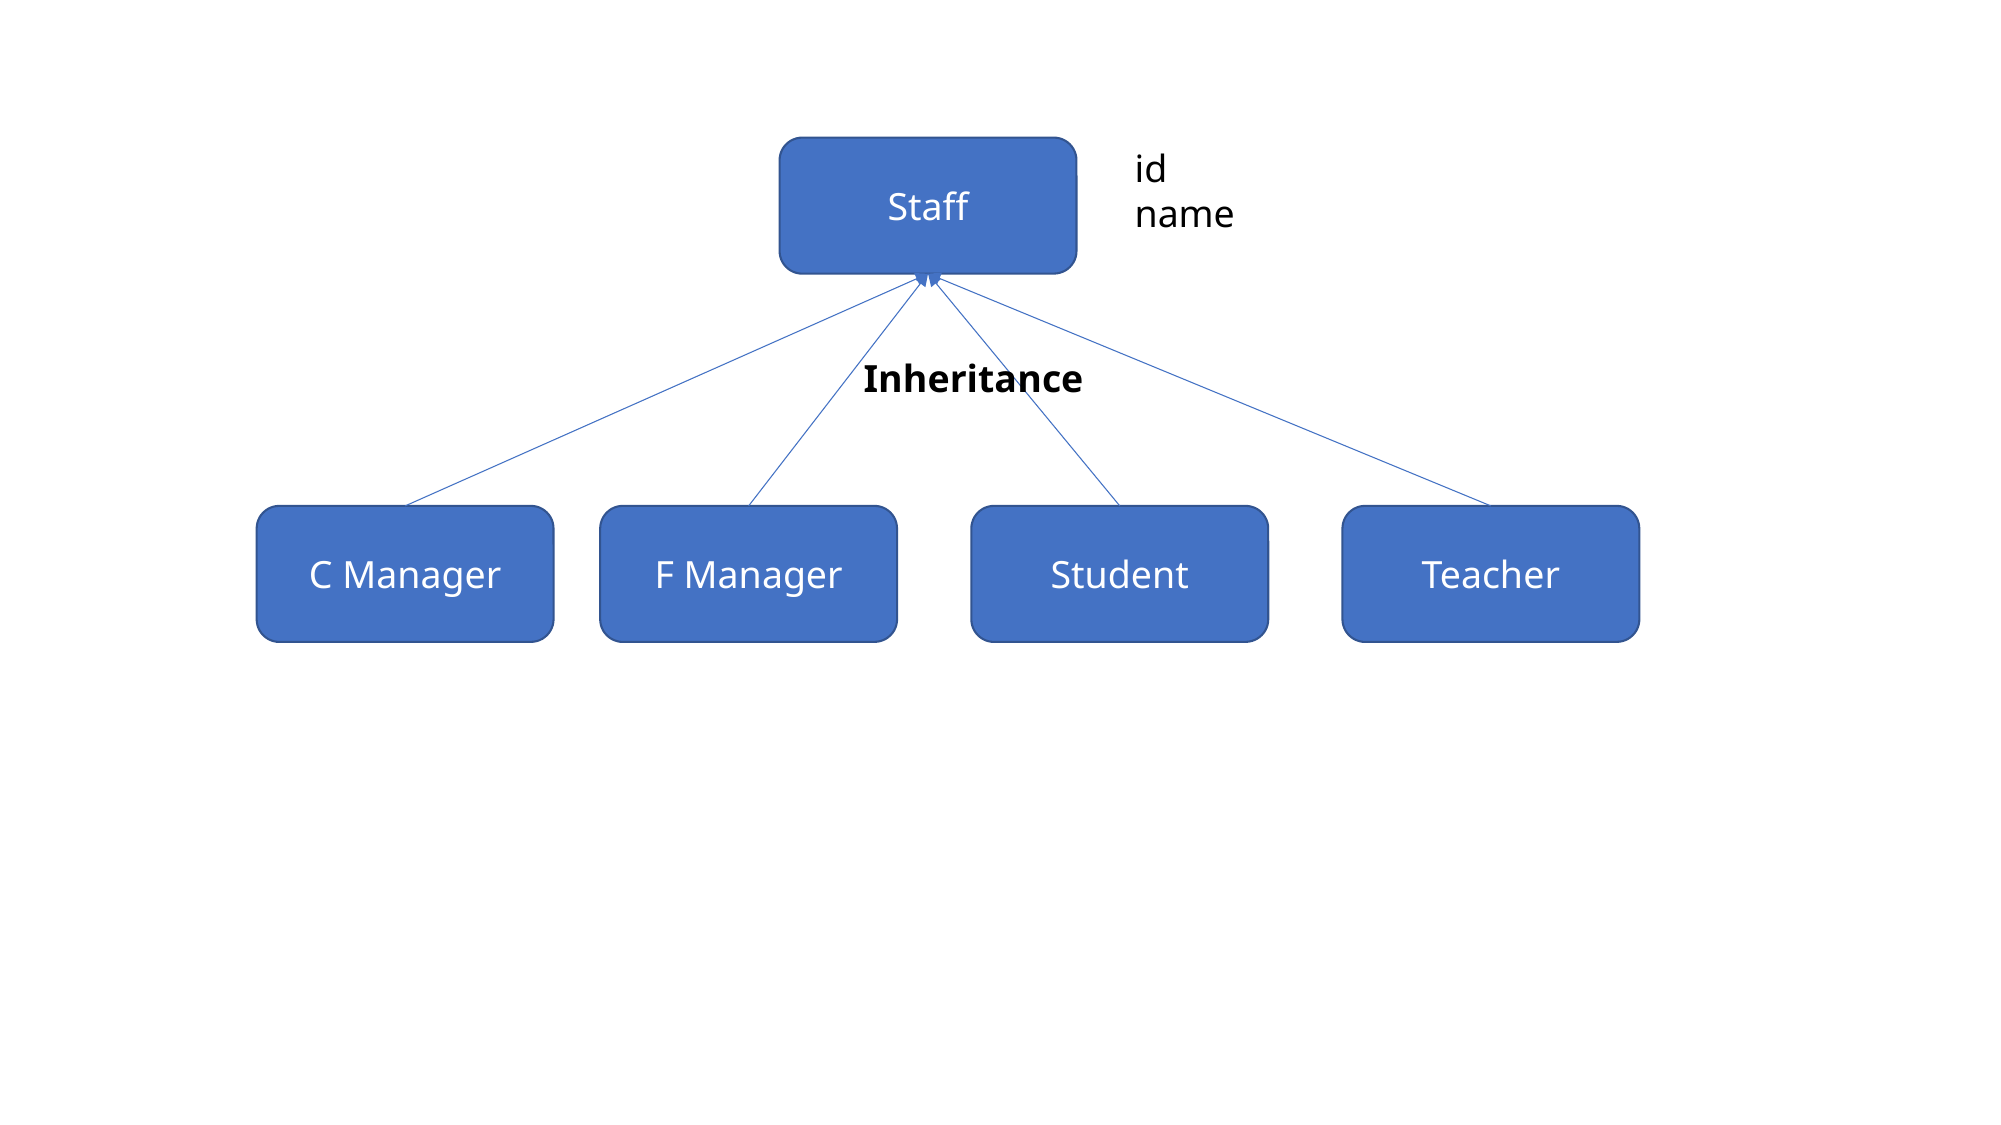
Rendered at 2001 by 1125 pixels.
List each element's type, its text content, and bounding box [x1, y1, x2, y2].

text_box C Manager [255, 504, 555, 643]
text_box id name [1119, 137, 1343, 243]
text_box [748, 273, 928, 506]
text_box F Manager [599, 506, 899, 643]
text_box Staff [778, 136, 1078, 273]
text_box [928, 273, 1491, 506]
text_box Teacher [1341, 504, 1641, 643]
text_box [405, 273, 748, 506]
text_box Student [970, 506, 1270, 643]
